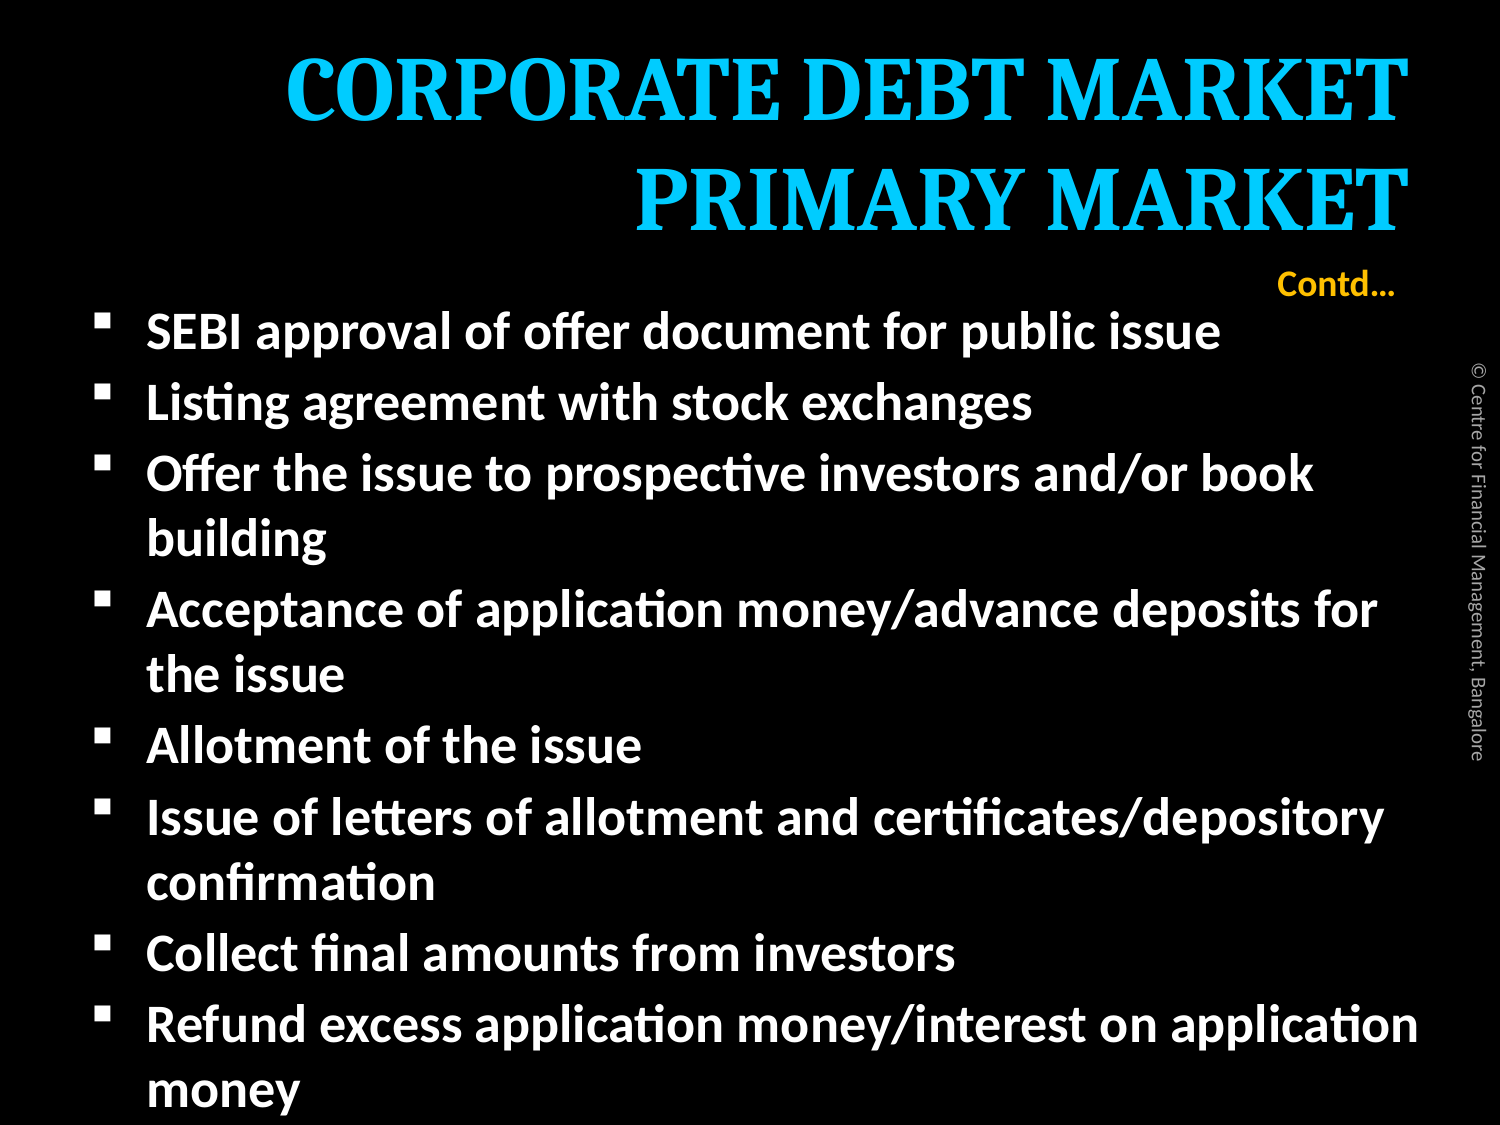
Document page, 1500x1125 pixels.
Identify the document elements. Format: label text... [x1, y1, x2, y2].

title CORPORATE DEBT MARKET PRIMARY MARKET [75, 45, 1425, 233]
text_box Contd… [1262, 251, 1412, 312]
list SEBI approval of offer document for public issue Listing agreement with stock exchanges Offer the issue to prospective investors and/or book building Acceptance of application money/advance deposits for the issue Allotment of the issue Issue of letters of allotment and certificates/depository confirmation Collect final amounts from investors Refund excess application money/interest on application money [75, 287, 1438, 1125]
